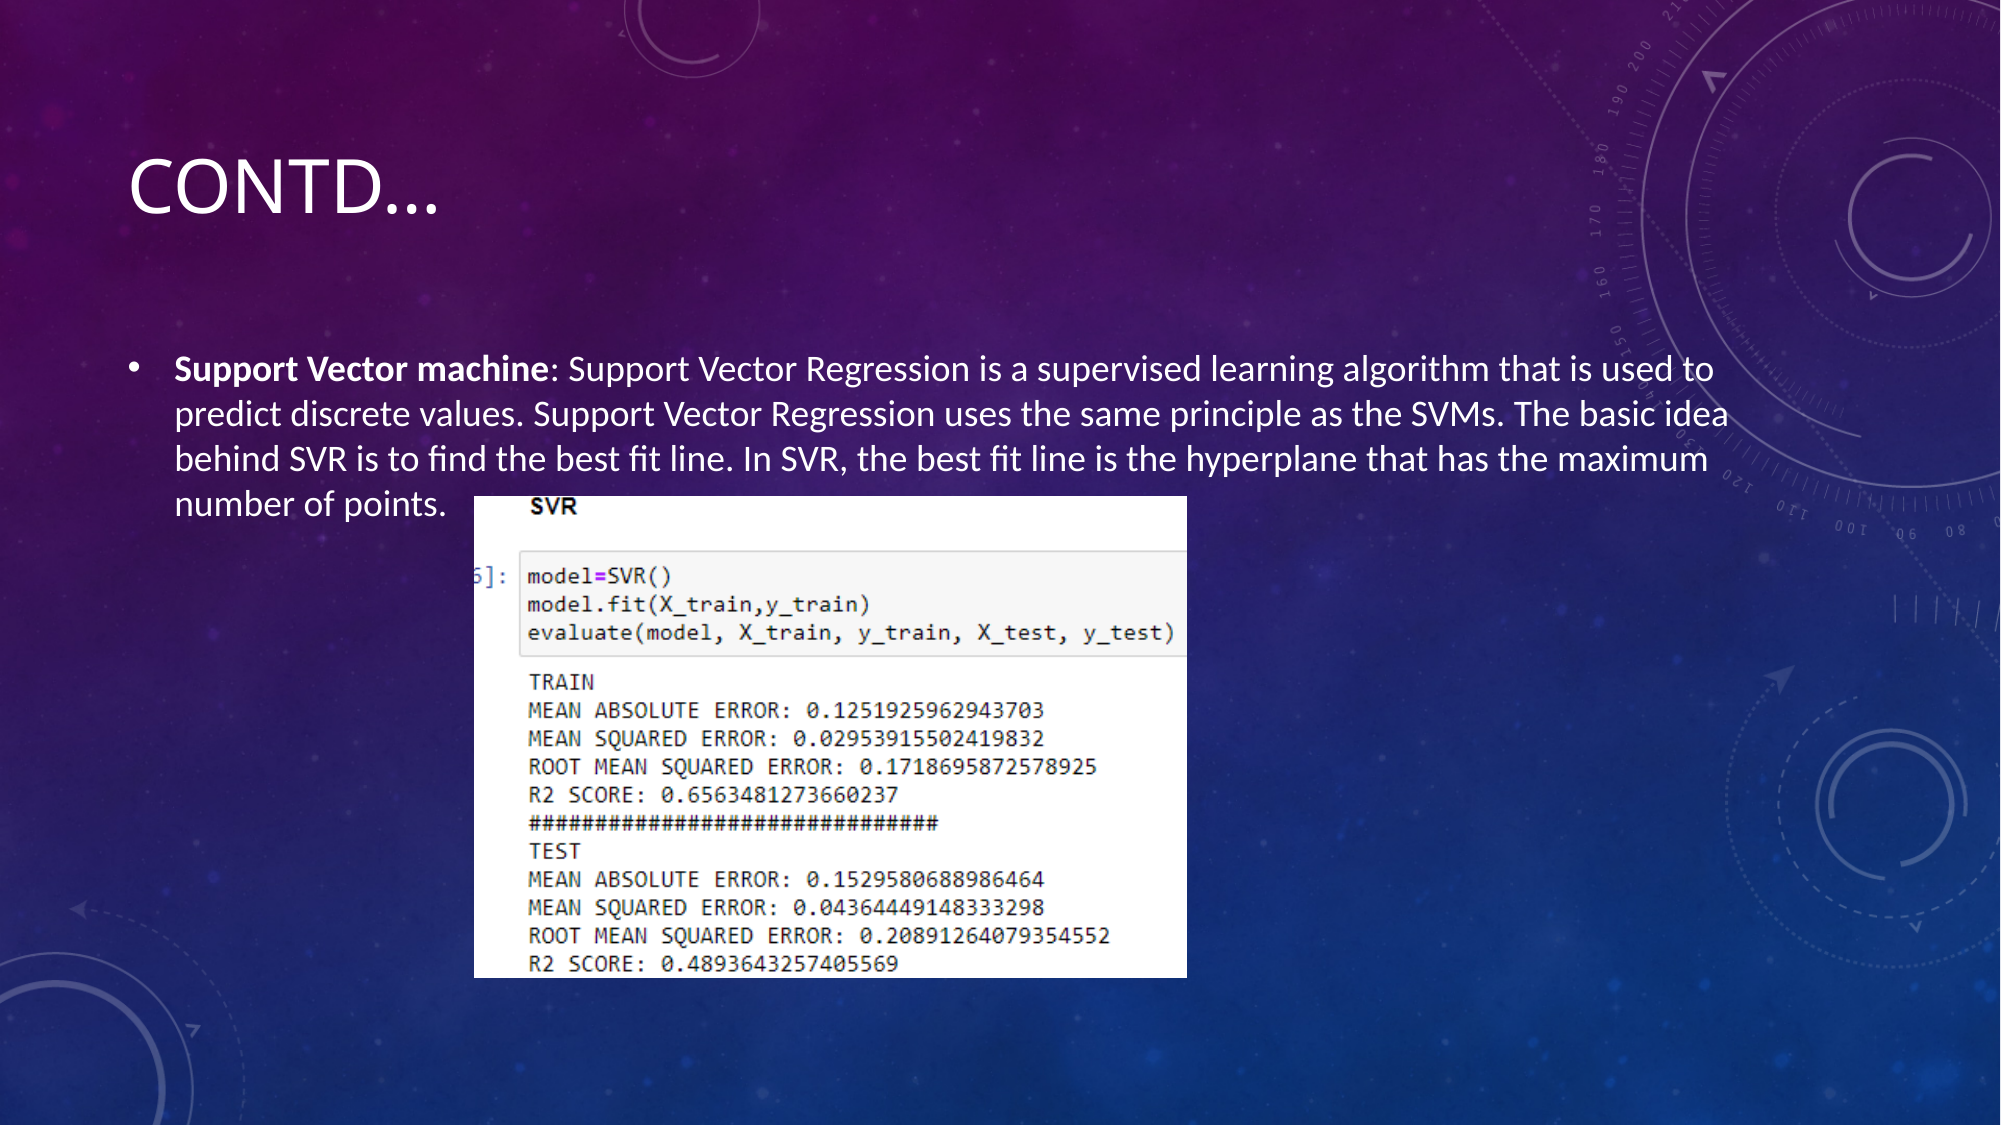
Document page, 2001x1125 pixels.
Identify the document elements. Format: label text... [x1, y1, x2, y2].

picture [0, 0, 2001, 1125]
list Support Vector machine: Support Vector Regression is a supervised learning algorithm that is used to predict discrete values. Support Vector Regression uses the same principle as the SVMs. The basic idea behind SVR is to find the best fit line. In SVR, the best fit line is the hyperplane that has the maximum number of points. [112, 266, 1775, 996]
title Contd… [112, 99, 1775, 266]
